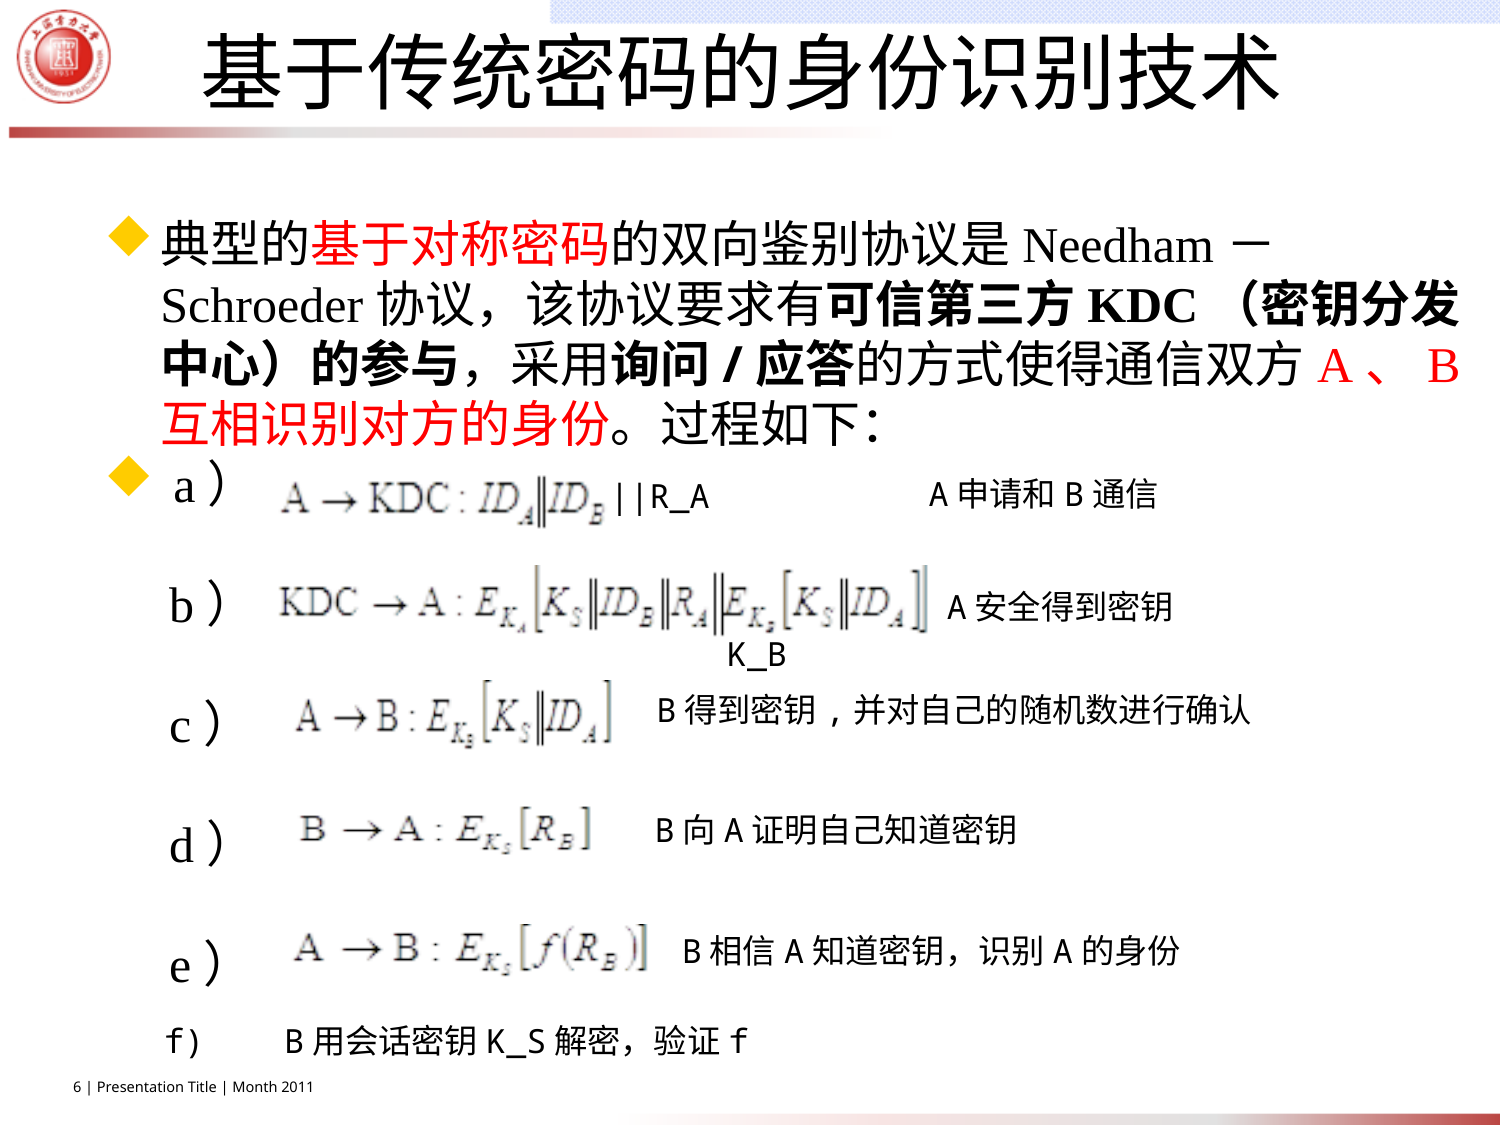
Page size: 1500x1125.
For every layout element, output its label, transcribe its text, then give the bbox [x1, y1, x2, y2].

text_box 基于传统密码的身份识别技术 [185, 37, 1369, 128]
picture [0, 0, 1500, 1125]
text_box B相信A知道密钥，识别A的身份 [667, 922, 1196, 978]
text_box A申请和B通信 [913, 465, 1174, 521]
slide_number 6 | Presentation Title | Month 2011 [58, 1070, 582, 1105]
text_box B得到密钥,并对自己的随机数进行确认 [641, 681, 1267, 737]
text_box 典型的基于对称密码的双向鉴别协议是Needham－Schroeder协议，该协议要求有可信第三方KDC（密钥分发中心）的参与，采用询问/应答的方式使得通信双方A、B互相识别对方的身份。过程如下： a） b） c） d） e） [32, 205, 1482, 1061]
text_box B向A证明自己知道密钥 [639, 802, 1033, 857]
text_box ||R_A [621, 467, 725, 523]
text_box A安全得到密钥 [937, 578, 1190, 634]
text_box K_B [712, 657, 802, 681]
text_box f) B用会话密钥K_S解密，验证f [149, 1013, 764, 1068]
